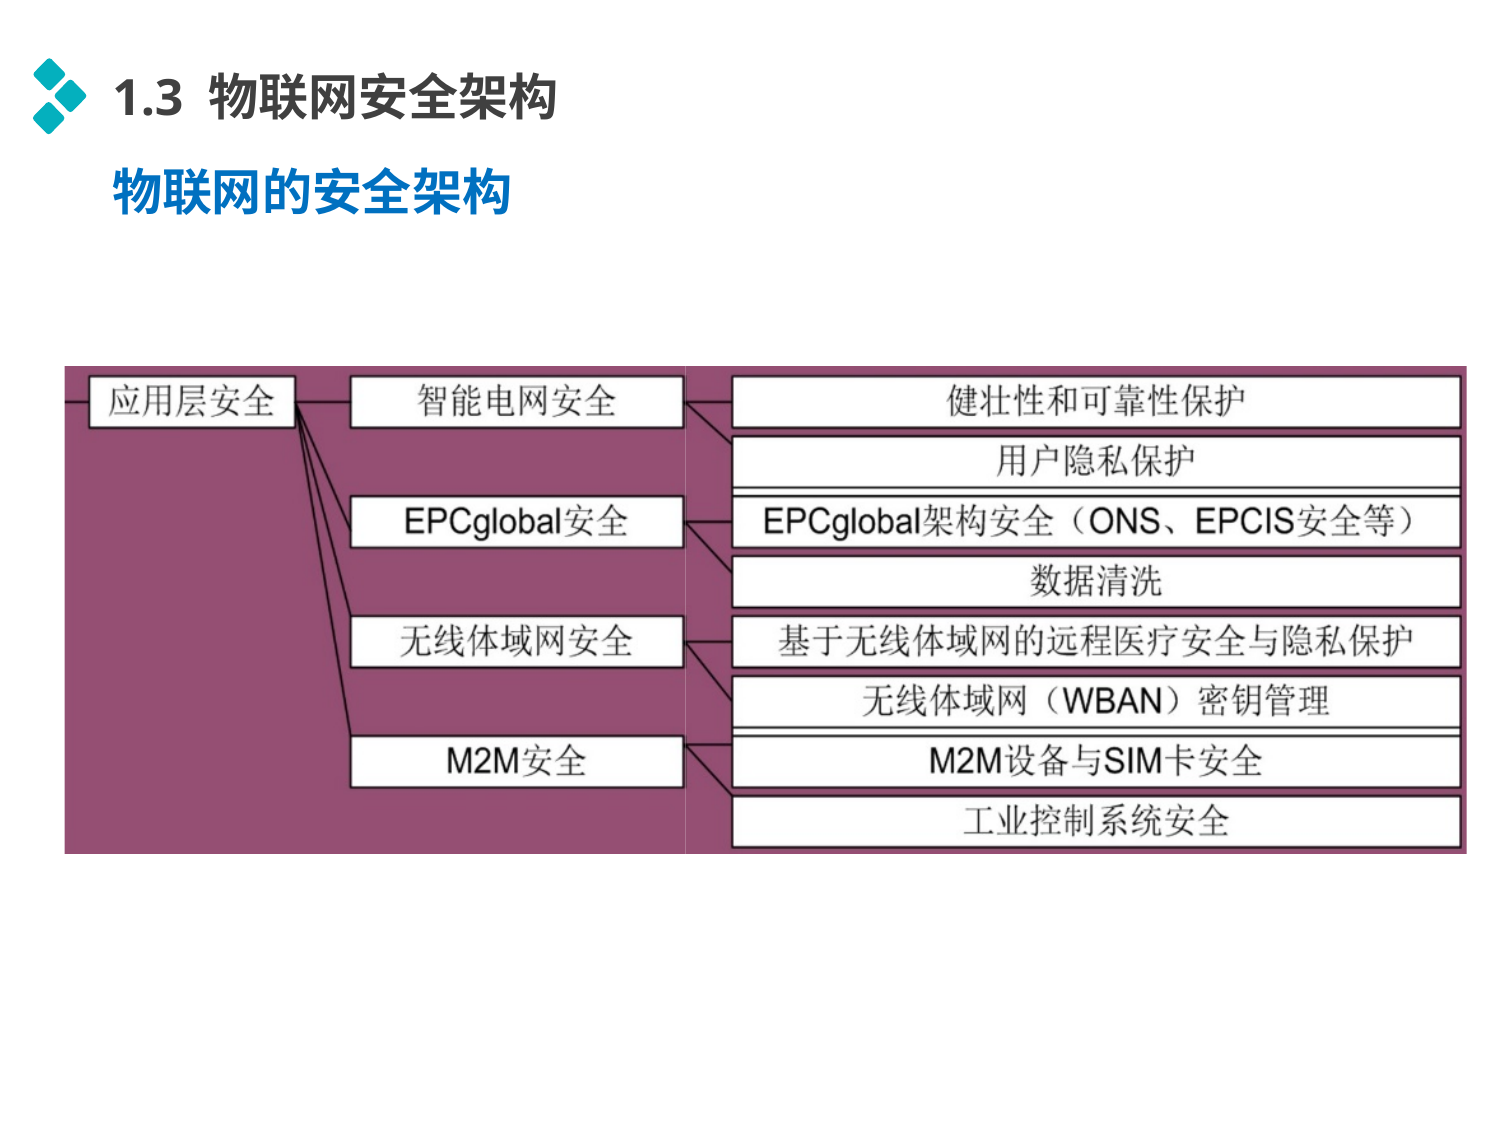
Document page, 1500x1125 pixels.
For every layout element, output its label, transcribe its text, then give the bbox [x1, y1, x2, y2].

text_box [54, 79, 87, 113]
text_box [32, 102, 65, 135]
text_box [33, 58, 66, 91]
text_box 物联网的安全架构 [100, 155, 533, 227]
text_box 1.3 物联网安全架构 [100, 59, 618, 131]
picture [64, 366, 1467, 854]
